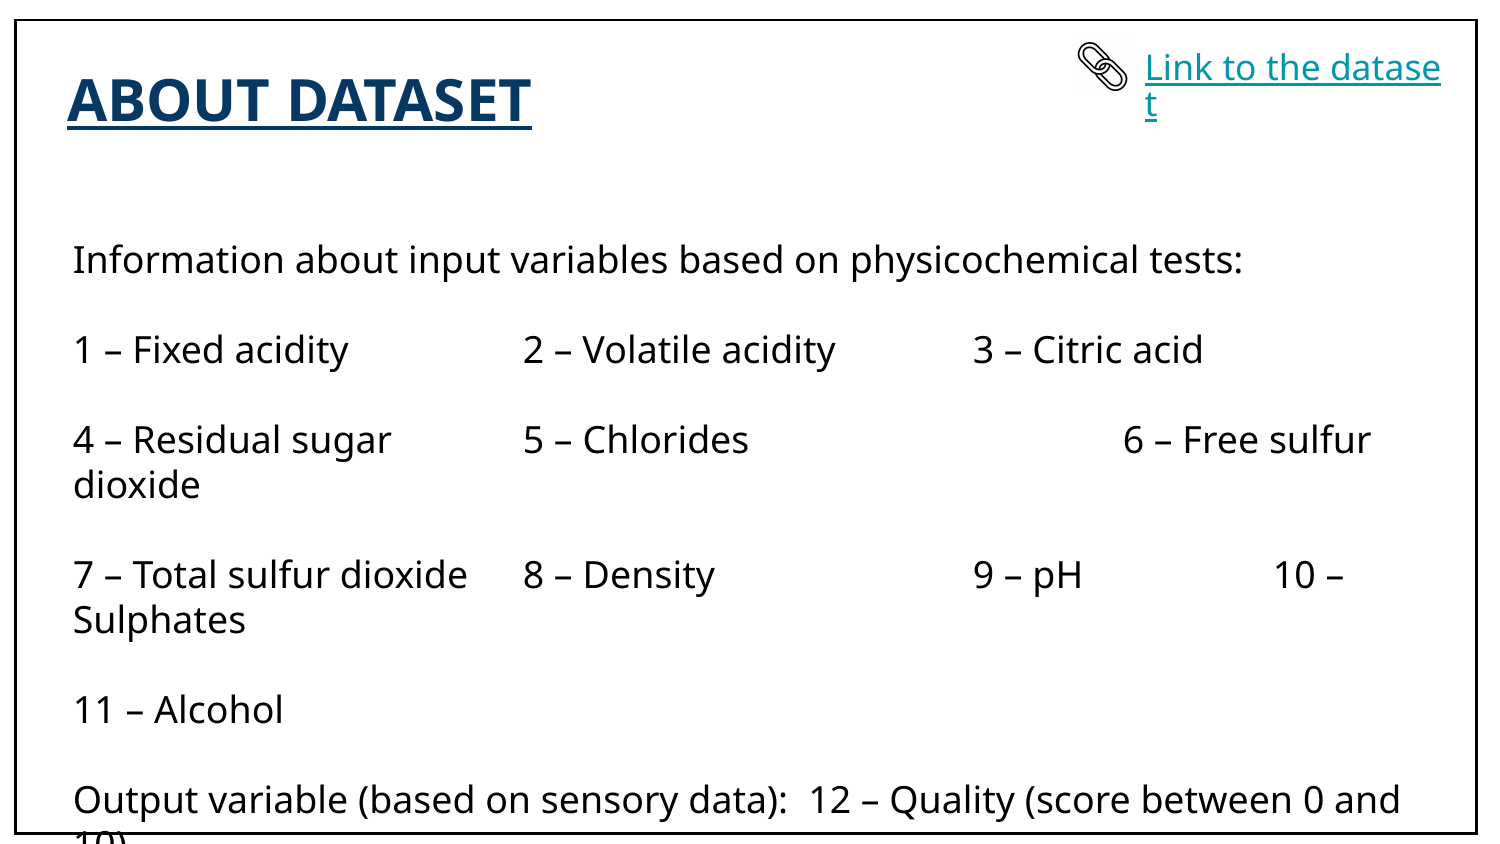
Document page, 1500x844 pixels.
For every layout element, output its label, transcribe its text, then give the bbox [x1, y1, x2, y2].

picture [1075, 39, 1130, 94]
table_header [17, 21, 1475, 832]
text_box Information about input variables based on physicochemical tests: 1 – Fixed acidity 2 – Volatile acidity 3 – Citric acid 4 – Residual sugar 5 – Chlorides 6 – Free sulfur dioxide 7 – Total sulfur dioxide 8 – Density 9 – pH 10 – Sulphates 11 – Alcohol Output variable (based on sensory data): 12 – Quality (score between 0 and 10) [57, 835, 1442, 844]
